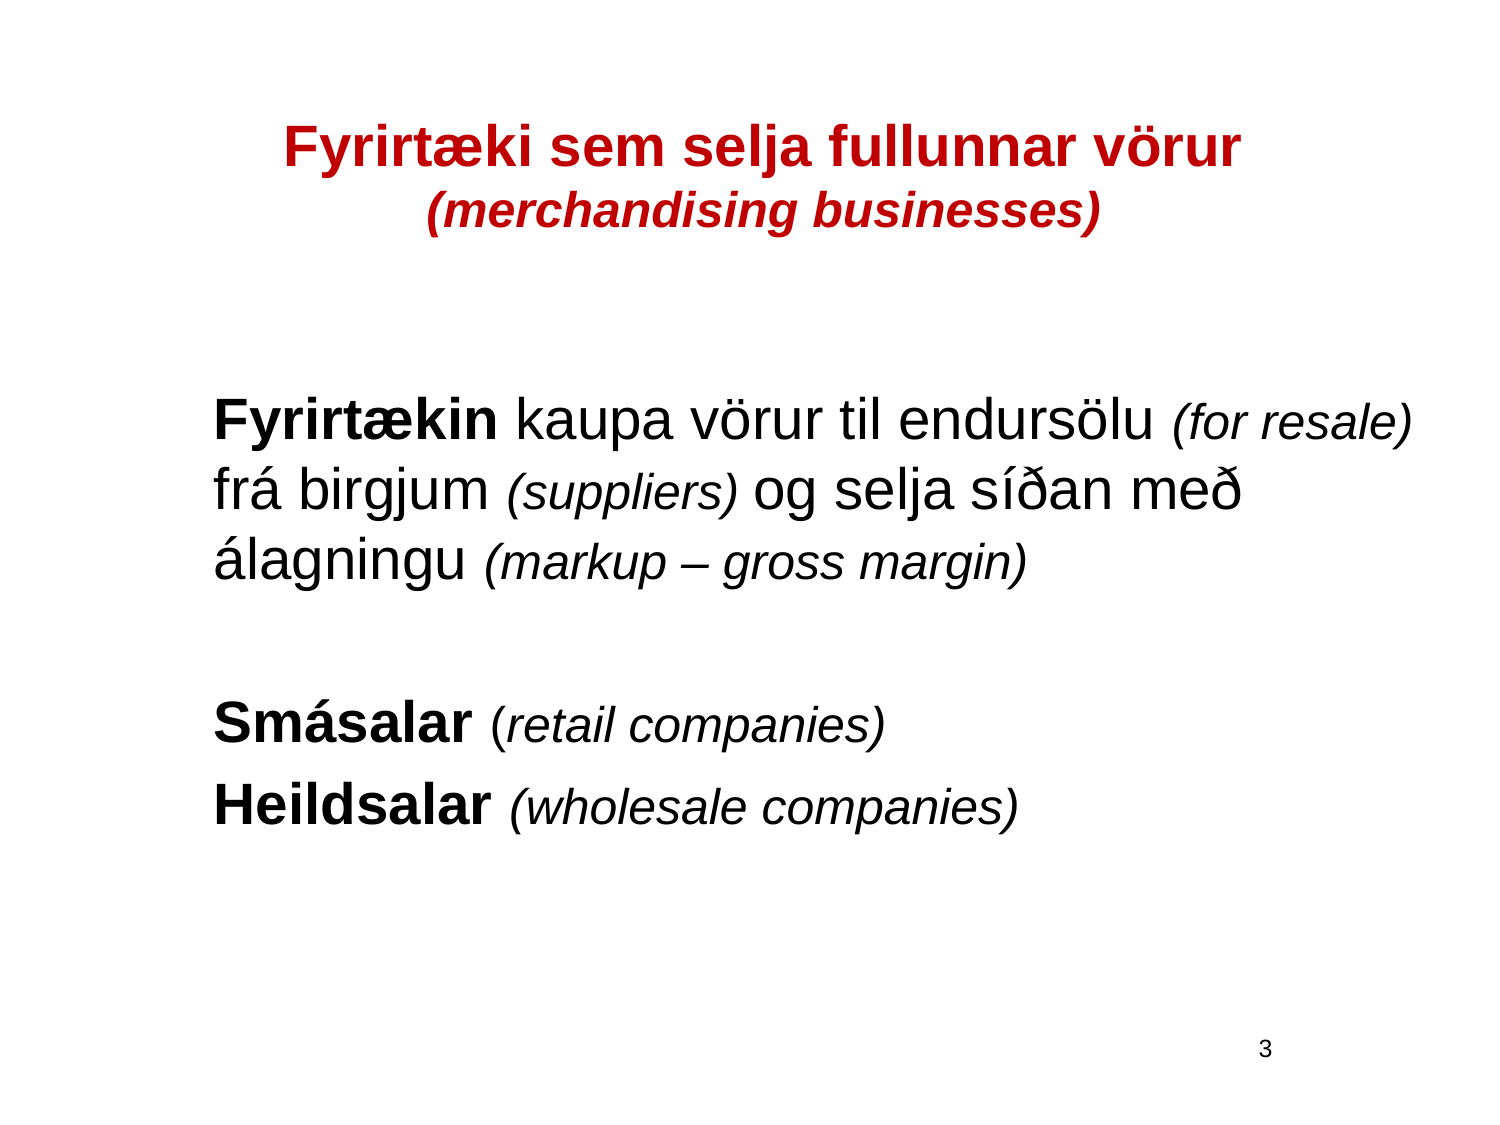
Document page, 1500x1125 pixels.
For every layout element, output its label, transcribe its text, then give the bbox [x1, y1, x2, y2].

list Fyrirtækin kaupa vörur til endursölu (for resale) frá birgjum (suppliers) og selja síðan með álagningu (markup – gross margin) Smásalar (retail companies) Heildsalar (wholesale companies) [123, 373, 1448, 1012]
slide_number 3 [974, 1024, 1288, 1101]
title Fyrirtæki sem selja fullunnar vörur (merchandising businesses) [135, 113, 1393, 232]
